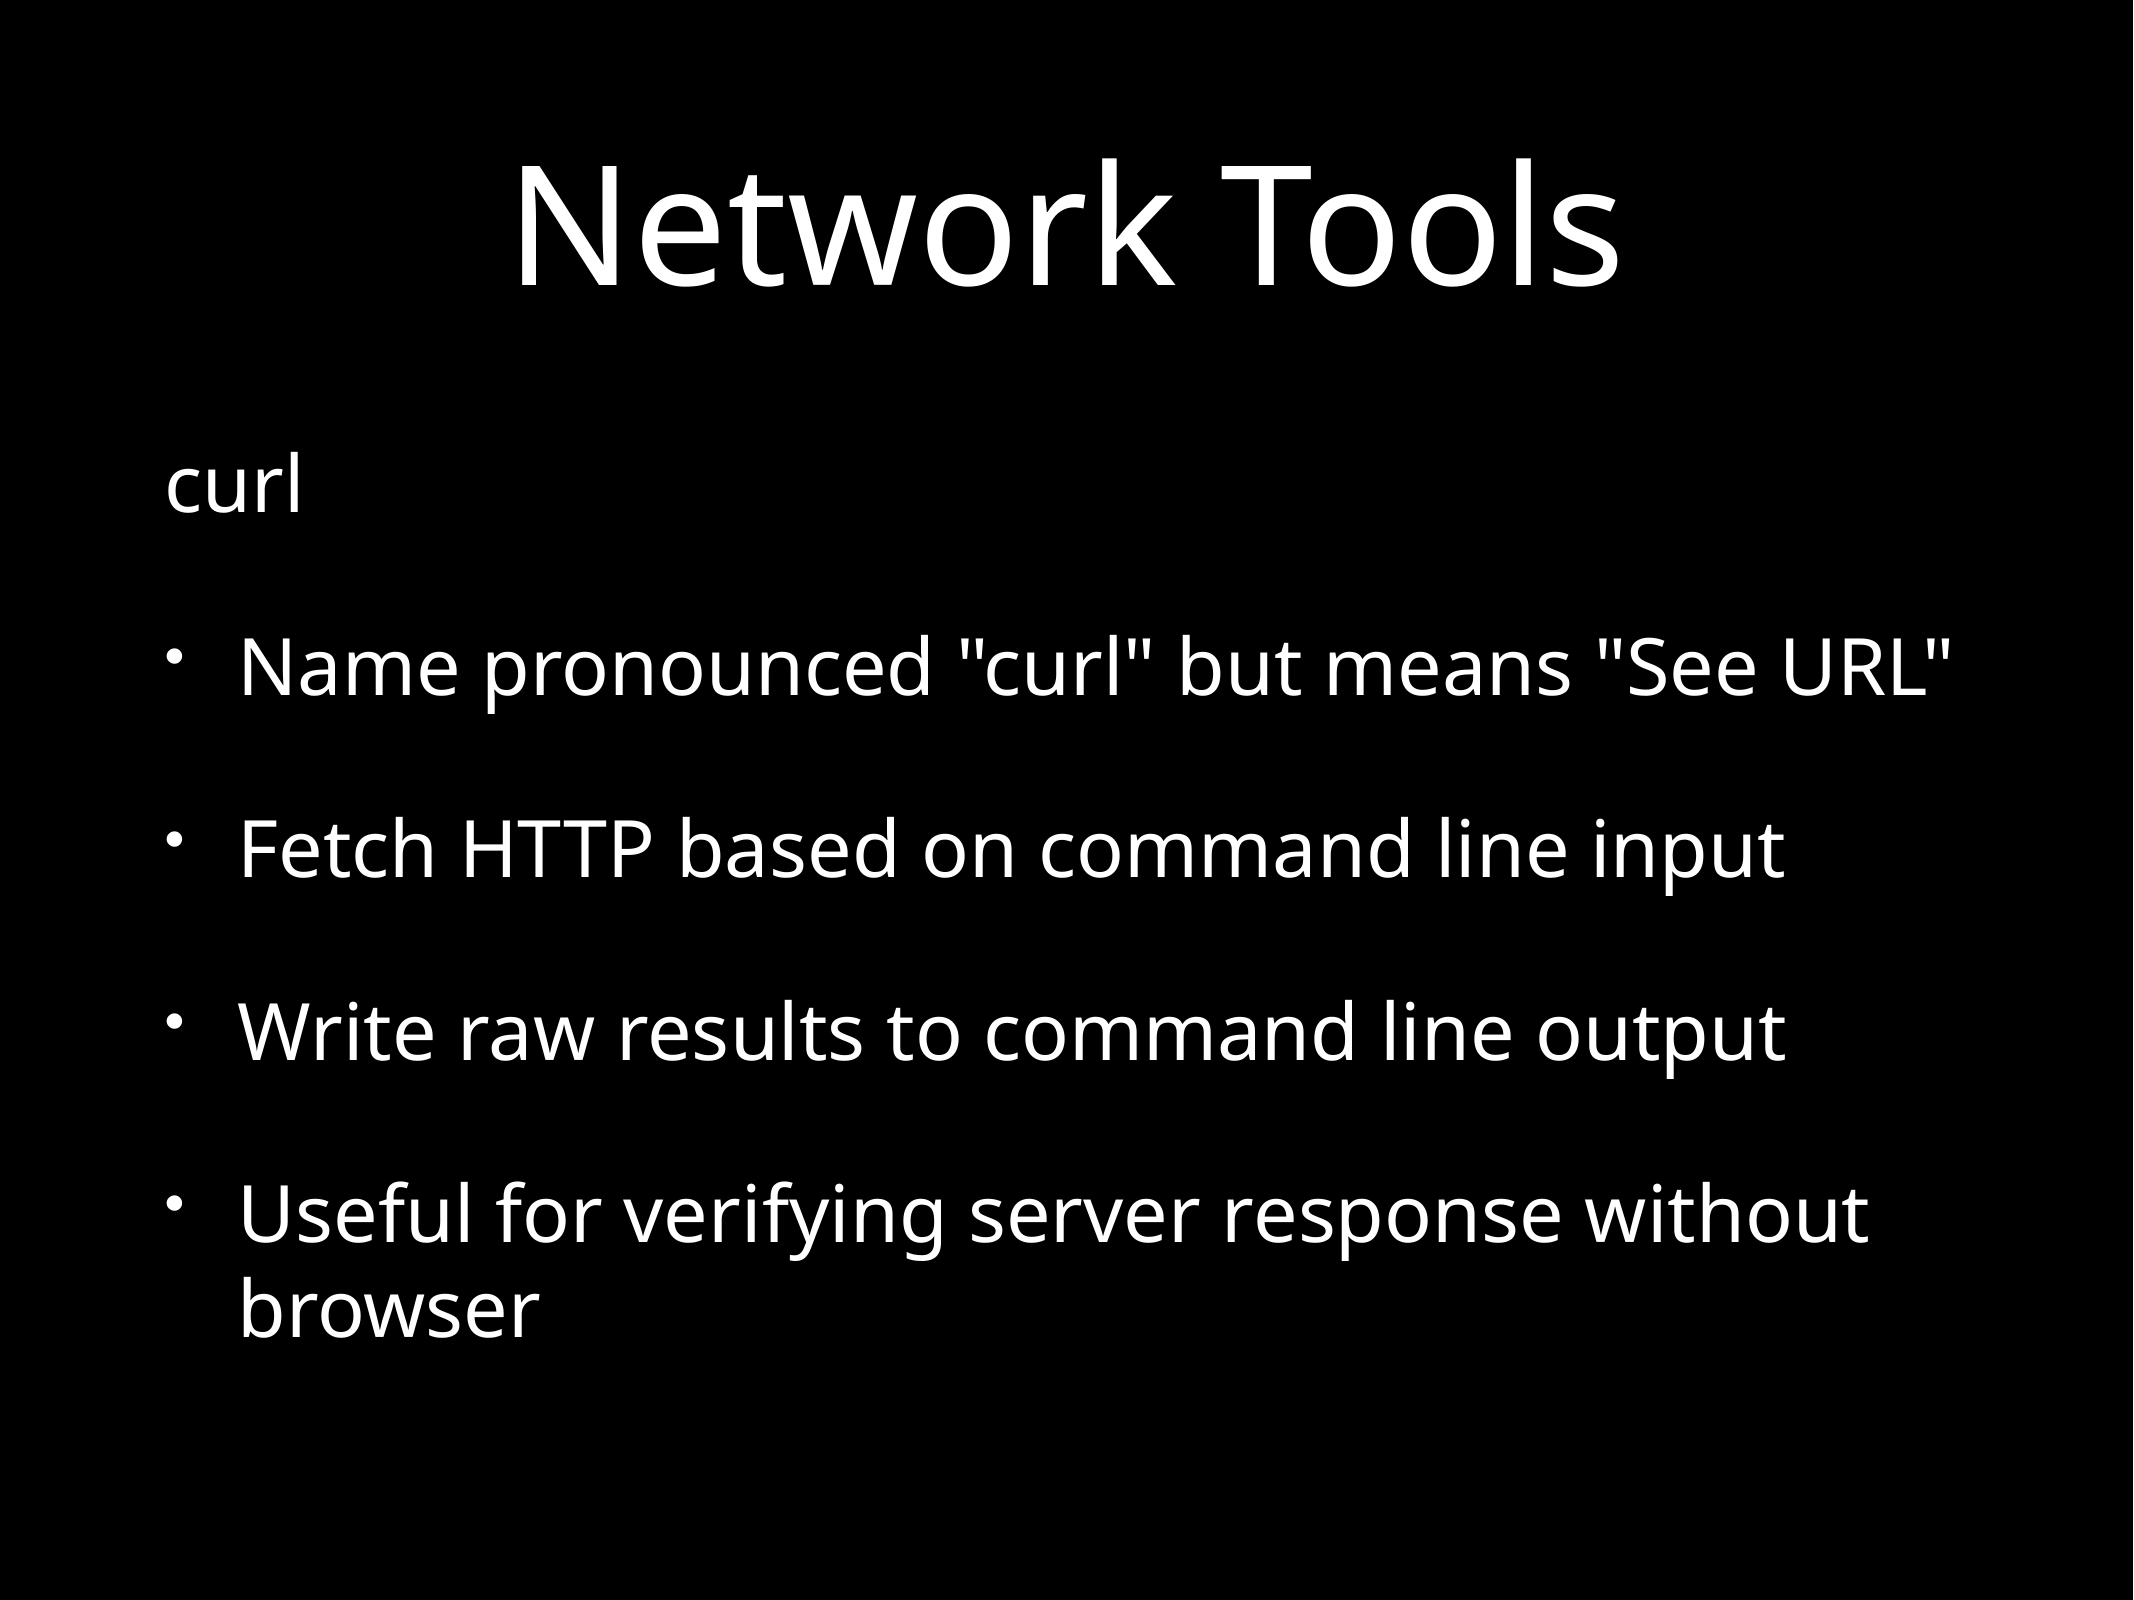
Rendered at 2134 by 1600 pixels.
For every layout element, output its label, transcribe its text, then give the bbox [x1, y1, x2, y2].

title Network Tools [155, 41, 1978, 397]
list curl Name pronounced "curl" but means "See URL" Fetch HTTP based on command line input Write raw results to command line output Useful for verifying server response without browser [155, 424, 1978, 1457]
